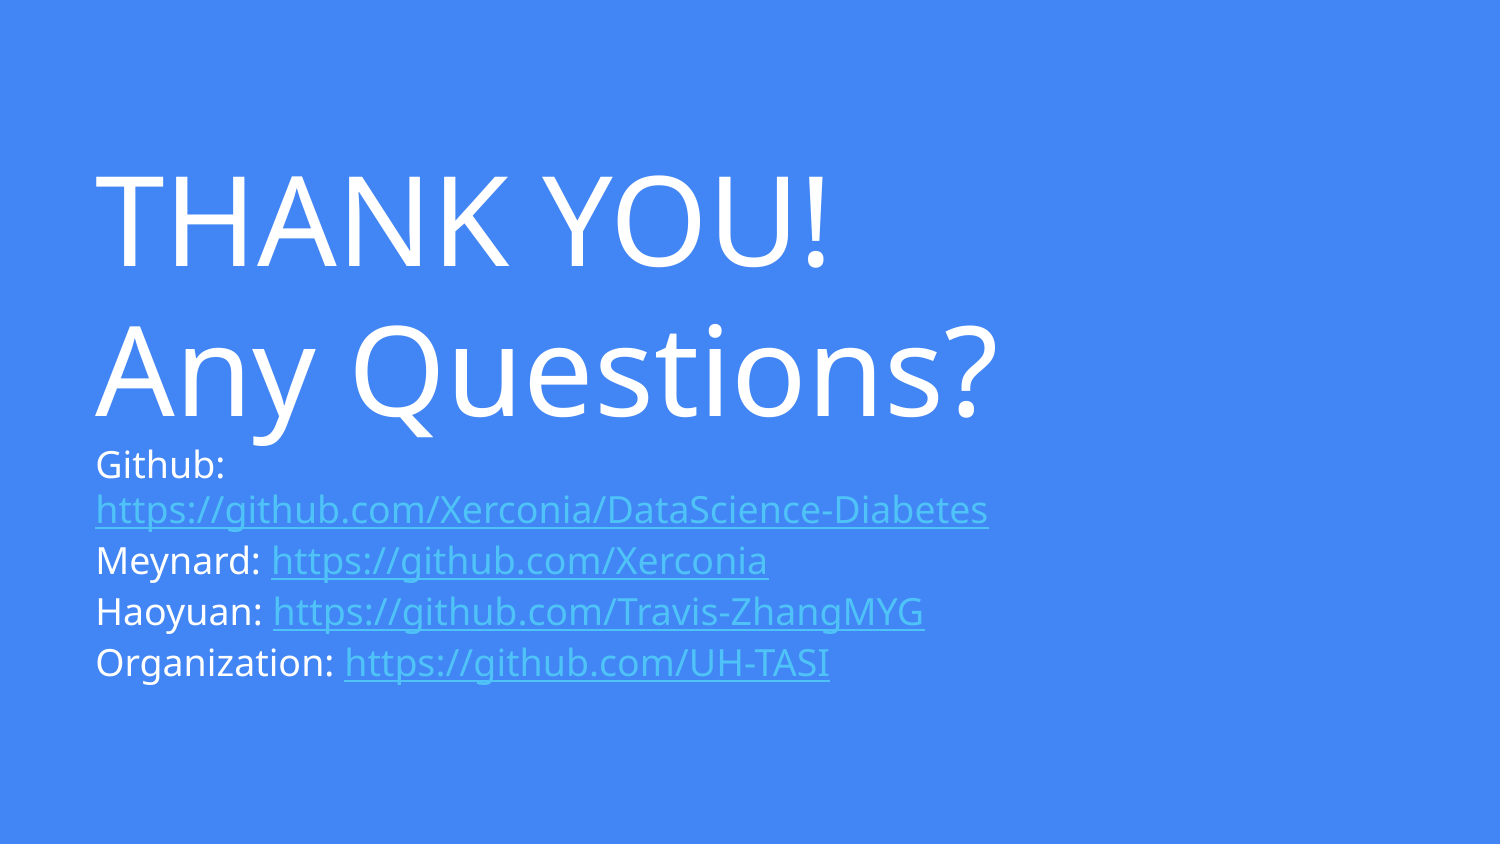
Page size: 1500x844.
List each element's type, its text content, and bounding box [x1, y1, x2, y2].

title THANK YOU! Any Questions? Github: https://github.com/Xerconia/DataScience-Diabetes Meynard: https://github.com/Xerconia Haoyuan: https://github.com/Travis-ZhangMYG Organization: https://github.com/UH-TASI [80, 80, 1102, 752]
